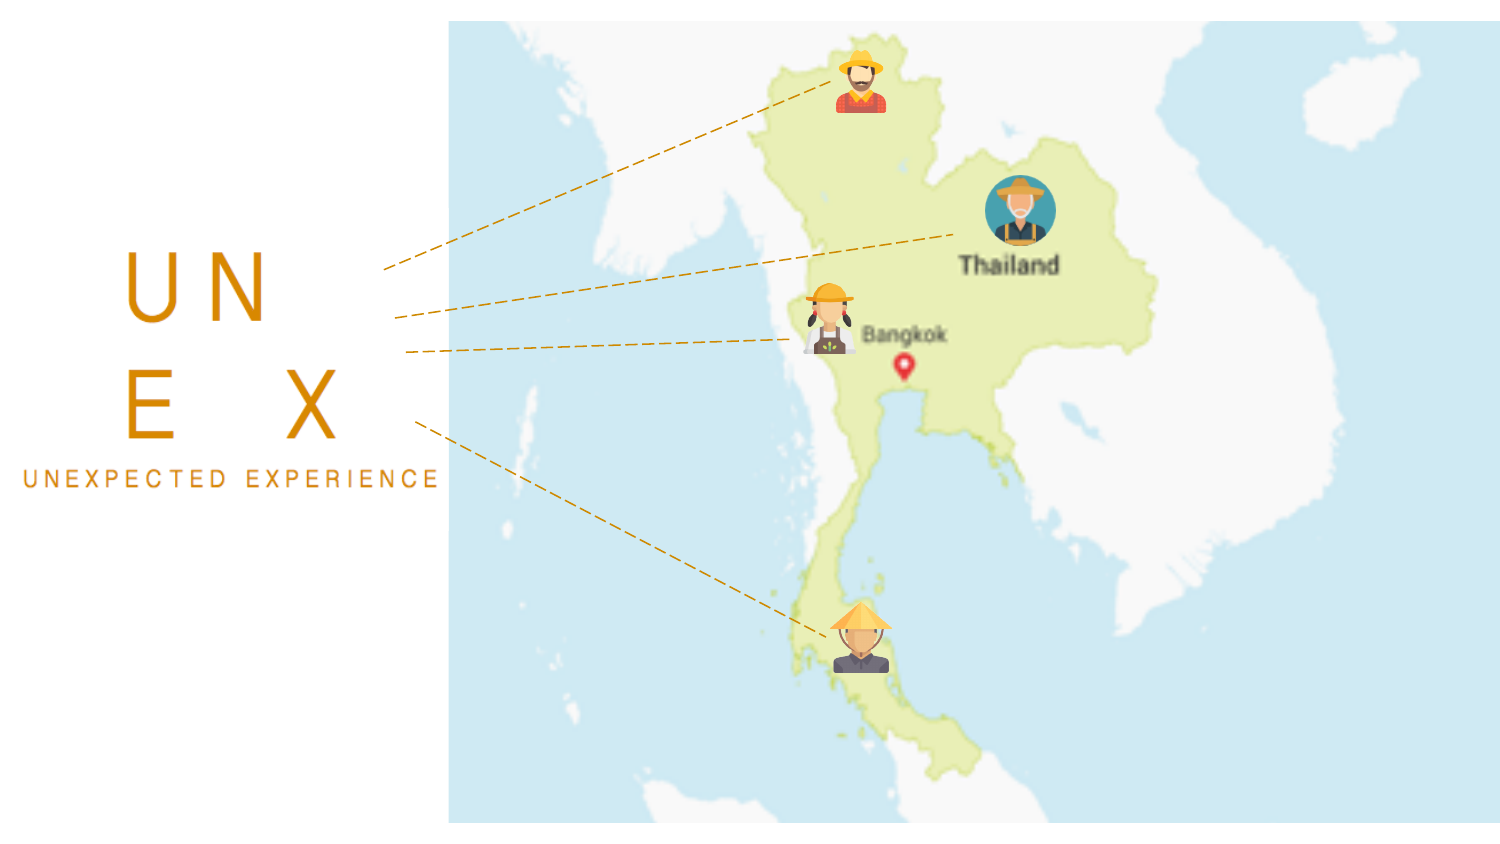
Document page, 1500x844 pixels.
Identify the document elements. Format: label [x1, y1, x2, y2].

picture [9, 21, 1500, 823]
text_box [394, 234, 954, 319]
text_box [405, 339, 790, 353]
text_box [415, 421, 827, 638]
text_box [383, 81, 831, 270]
